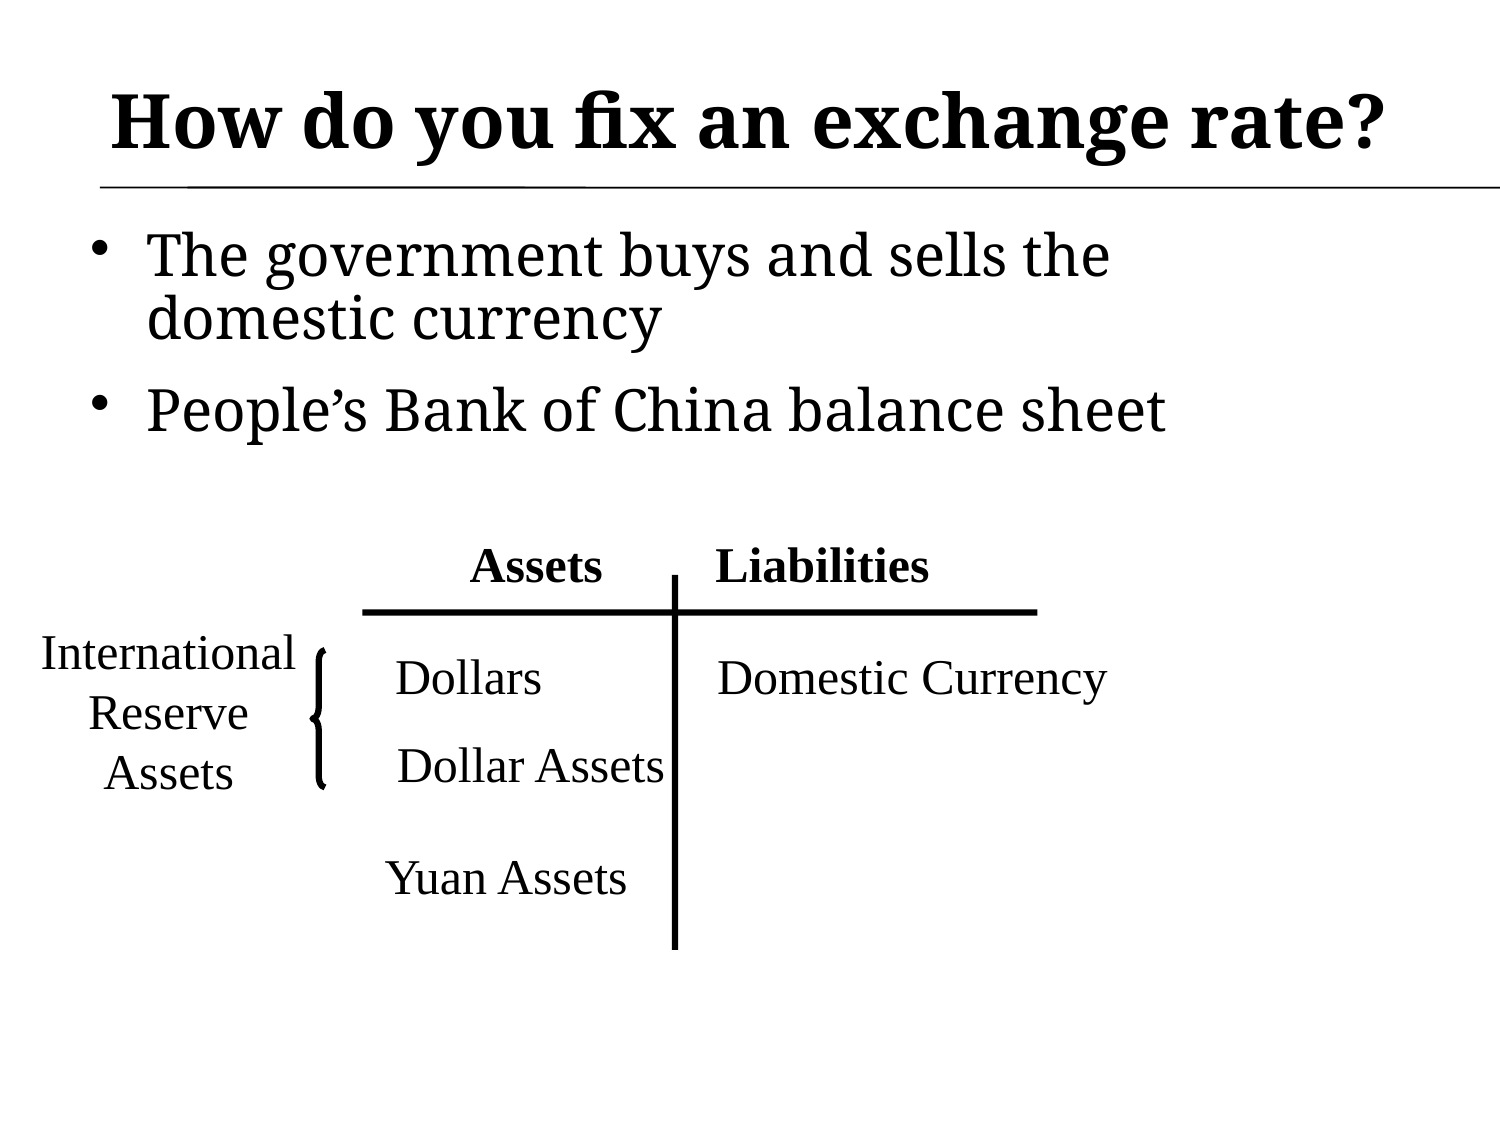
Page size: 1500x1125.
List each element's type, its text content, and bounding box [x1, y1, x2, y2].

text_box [312, 524, 1163, 951]
list The government buys and sells the domestic currency People’s Bank of China balance sheet [74, 218, 1288, 476]
text_box International Reserve Assets [24, 612, 307, 808]
title How do you fix an exchange rate? [74, 49, 1426, 188]
